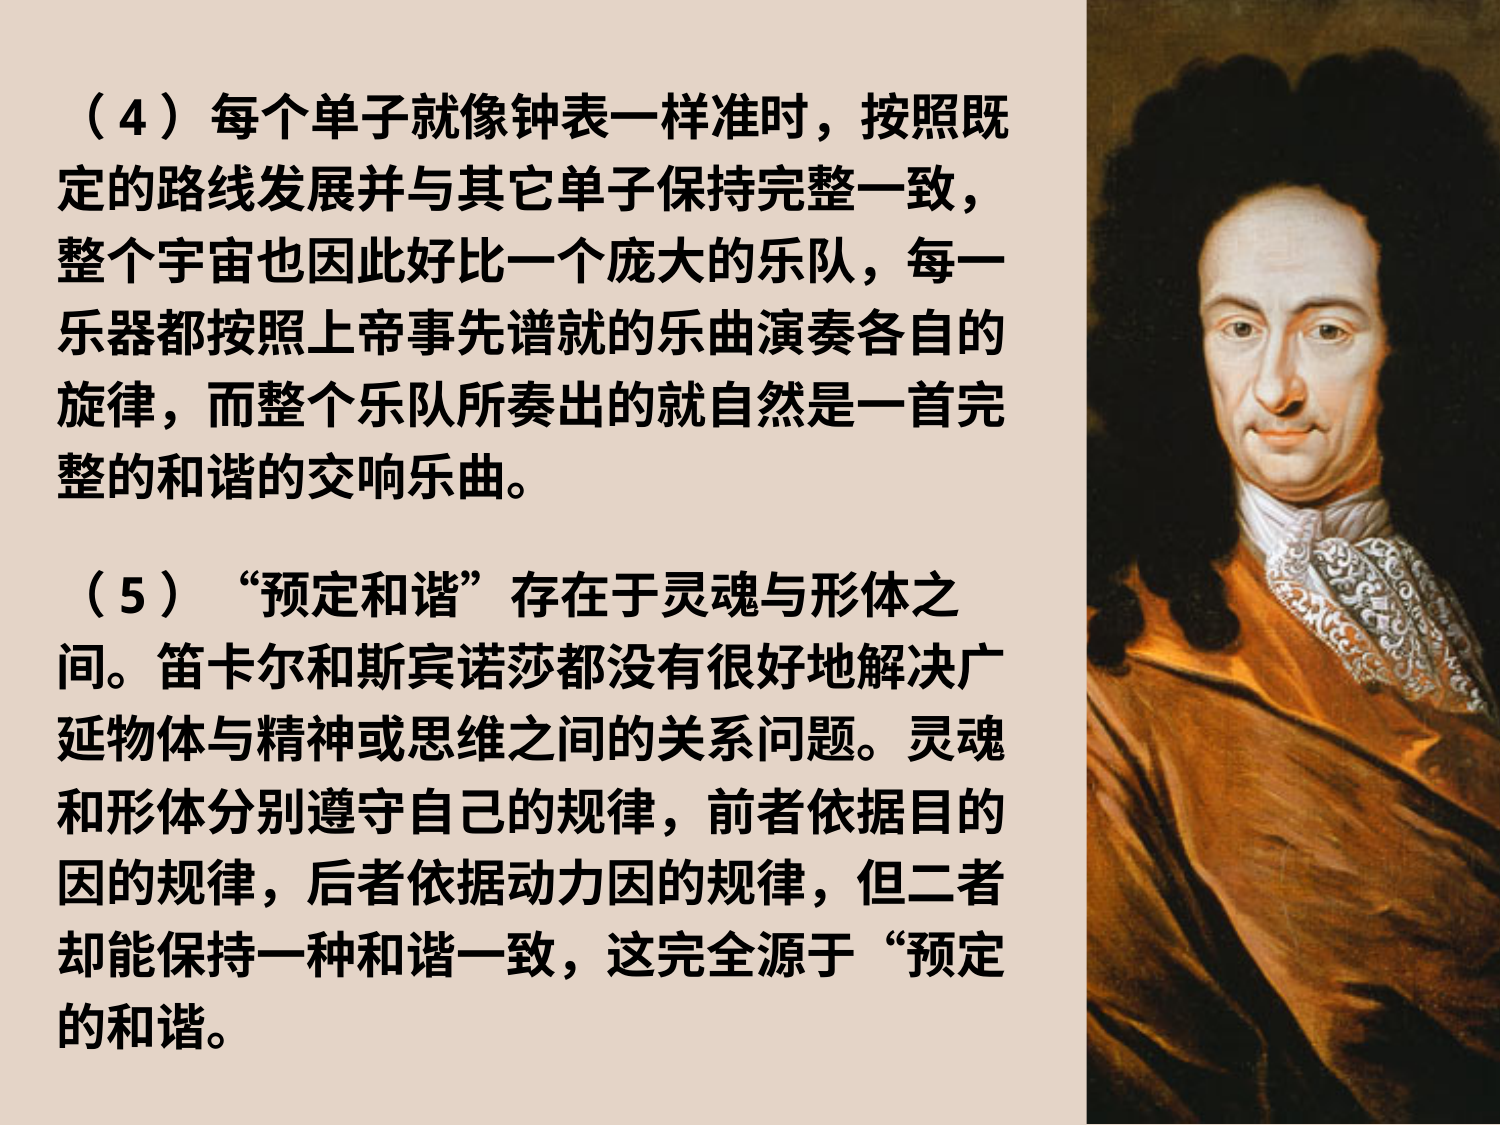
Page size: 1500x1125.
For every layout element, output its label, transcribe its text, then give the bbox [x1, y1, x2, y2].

picture [1086, 0, 1500, 1124]
text_box （4）每个单子就像钟表一样准时，按照既定的路线发展并与其它单子保持完整一致，整个宇宙也因此好比一个庞大的乐队，每一乐器都按照上帝事先谱就的乐曲演奏各自的旋律，而整个乐队所奏出的就自然是一首完整的和谐的交响乐曲。 （5）“预定和谐”存在于灵魂与形体之间。笛卡尔和斯宾诺莎都没有很好地解决广延物体与精神或思维之间的关系问题。灵魂和形体分别遵守自己的规律，前者依据目的因的规律，后者依据动力因的规律，但二者却能保持一种和谐一致，这完全源于“预定的和谐。 [41, 66, 1058, 1125]
